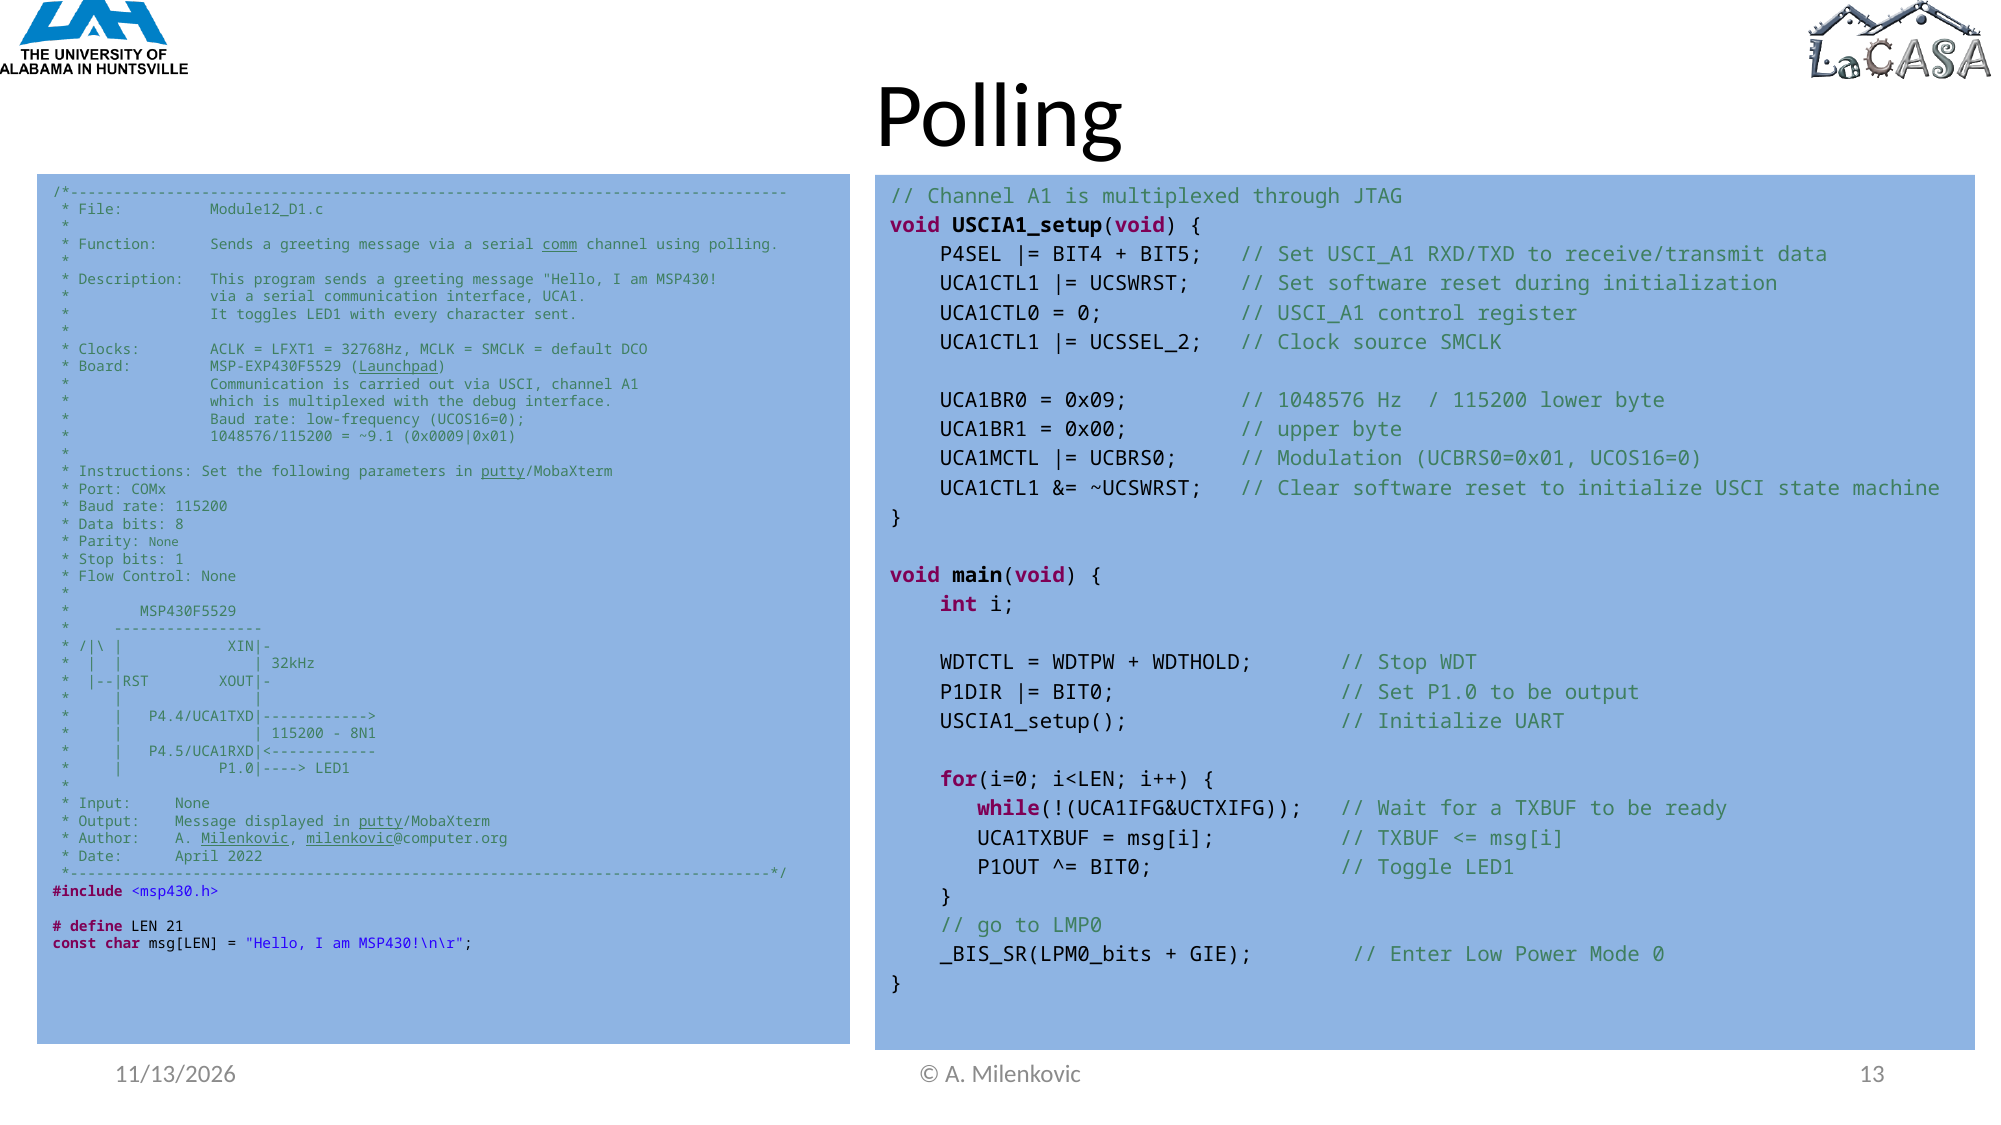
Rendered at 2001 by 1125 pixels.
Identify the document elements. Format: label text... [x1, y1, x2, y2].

title Polling [99, 45, 1900, 175]
text_box /*---------------------------------------------------------------------------------- * File: Module12_D1.c * * Function: Sends a greeting message via a serial comm channel using polling. * * Description: This program sends a greeting message "Hello, I am MSP430! * via a serial communication interface, UCA1. * It toggles LED1 with every character sent. * * Clocks: ACLK = LFXT1 = 32768Hz, MCLK = SMCLK = default DCO * Board: MSP-EXP430F5529 (Launchpad) * Communication is carried out via USCI, channel A1 * which is multiplexed with the debug interface. * Baud rate: low-frequency (UCOS16=0); * 1048576/115200 = ~9.1 (0x0009|0x01) * * Instructions: Set the following parameters in putty/MobaXterm * Port: COMx * Baud rate: 115200 * Data bits: 8 * Parity: None * Stop bits: 1 * Flow Control: None * * MSP430F5529 * ----------------- * /|\ | XIN|- * | | | 32kHz * |--|RST XOUT|- * | | * | P4.4/UCA1TXD|------------> * | | 115200 - 8N1 * | P4.5/UCA1RXD|<------------ * | P1.0|----> LED1 * * Input: None * Output: Message displayed in putty/MobaXterm * Author: A. Milenkovic, milenkovic@computer.org * Date: April 2022 *--------------------------------------------------------------------------------*/ #include <msp430.h> # define LEN 21 const char msg[LEN] = "Hello, I am MSP430!\n\r"; [37, 174, 850, 1044]
picture [1798, 0, 2000, 85]
slide_number 13 [1433, 1050, 1900, 1103]
text_box // Channel A1 is multiplexed through JTAG void USCIA1_setup(void) { P4SEL |= BIT4 + BIT5; // Set USCI_A1 RXD/TXD to receive/transmit data UCA1CTL1 |= UCSWRST; // Set software reset during initialization UCA1CTL0 = 0; // USCI_A1 control register UCA1CTL1 |= UCSSEL_2; // Clock source SMCLK UCA1BR0 = 0x09; // 1048576 Hz / 115200 lower byte UCA1BR1 = 0x00; // upper byte UCA1MCTL |= UCBRS0; // Modulation (UCBRS0=0x01, UCOS16=0) UCA1CTL1 &= ~UCSWRST; // Clear software reset to initialize USCI state machine } void main(void) { int i; WDTCTL = WDTPW + WDTHOLD; // Stop WDT P1DIR |= BIT0; // Set P1.0 to be output USCIA1_setup(); // Initialize UART for(i=0; i<LEN; i++) { while(!(UCA1IFG&UCTXIFG)); // Wait for a TXBUF to be ready UCA1TXBUF = msg[i]; // TXBUF <= msg[i] P1OUT ^= BIT0; // Toggle LED1 } // go to LMP0 _BIS_SR(LPM0_bits + GIE); // Enter Low Power Mode 0 } [875, 174, 1975, 1050]
footer © A. Milenkovic [683, 1042, 1317, 1103]
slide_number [99, 1044, 567, 1103]
picture [0, 0, 189, 75]
